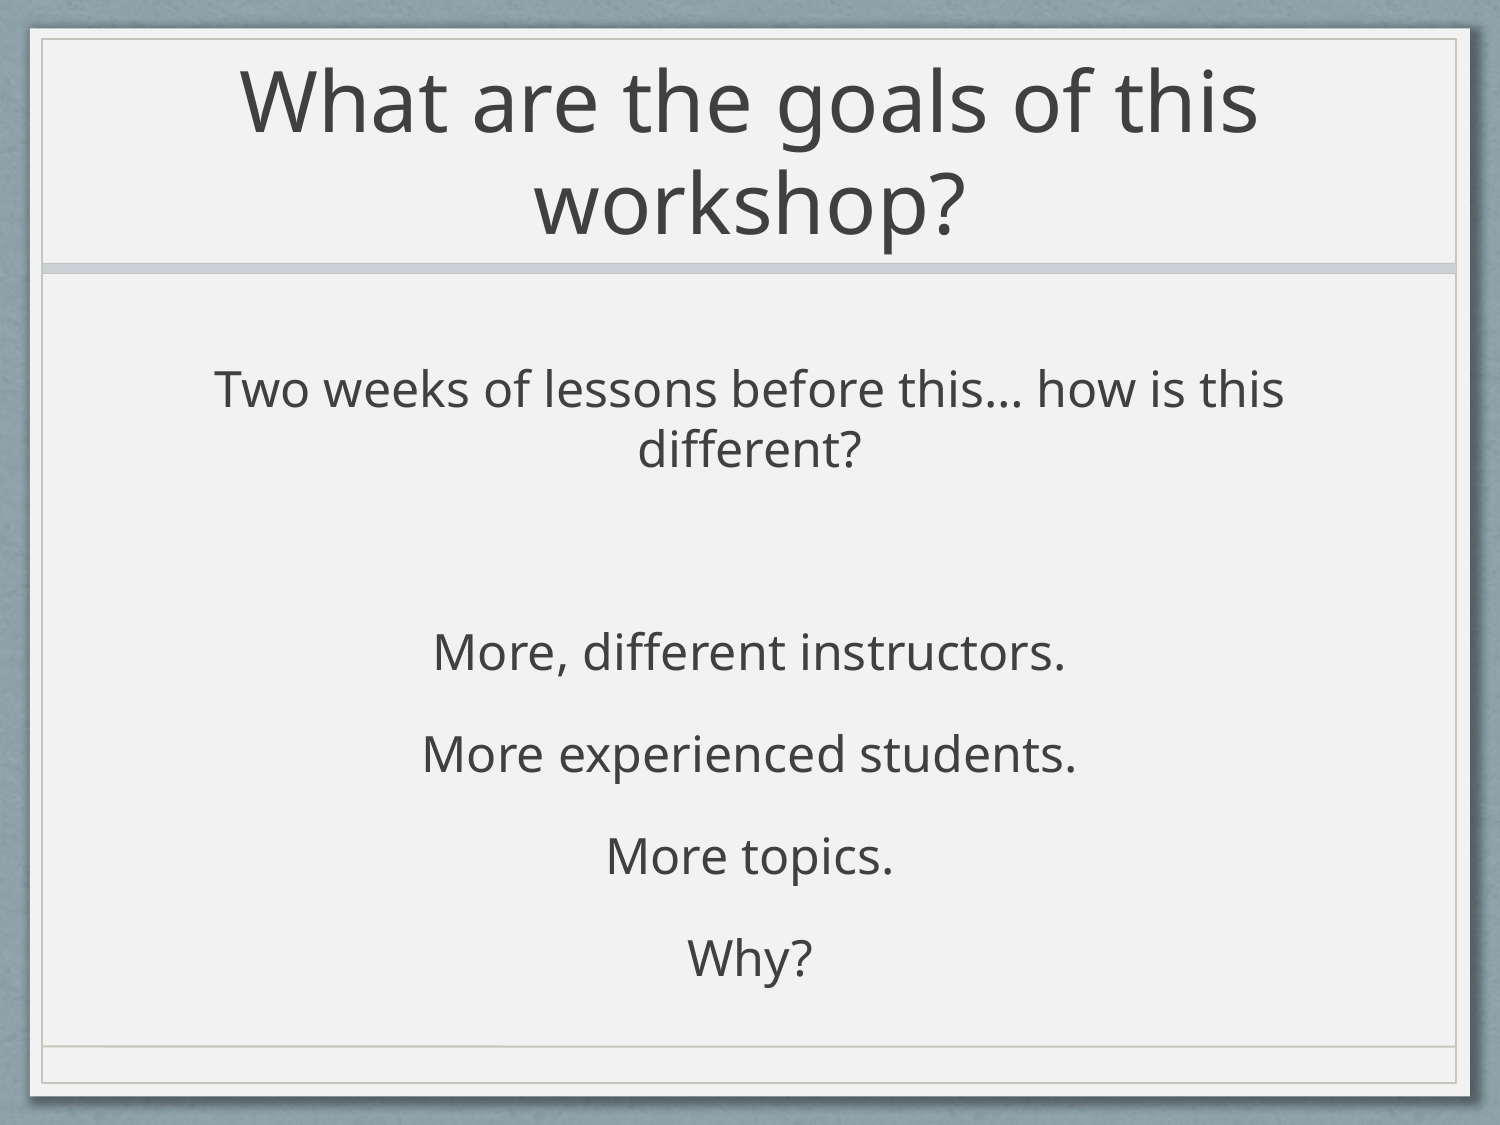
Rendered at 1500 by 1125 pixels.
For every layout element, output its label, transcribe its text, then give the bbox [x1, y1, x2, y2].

list Two weeks of lessons before this… how is this different? More, different instructors. More experienced students. More topics. Why? [147, 350, 1353, 995]
title What are the goals of this workshop? [147, 40, 1353, 260]
